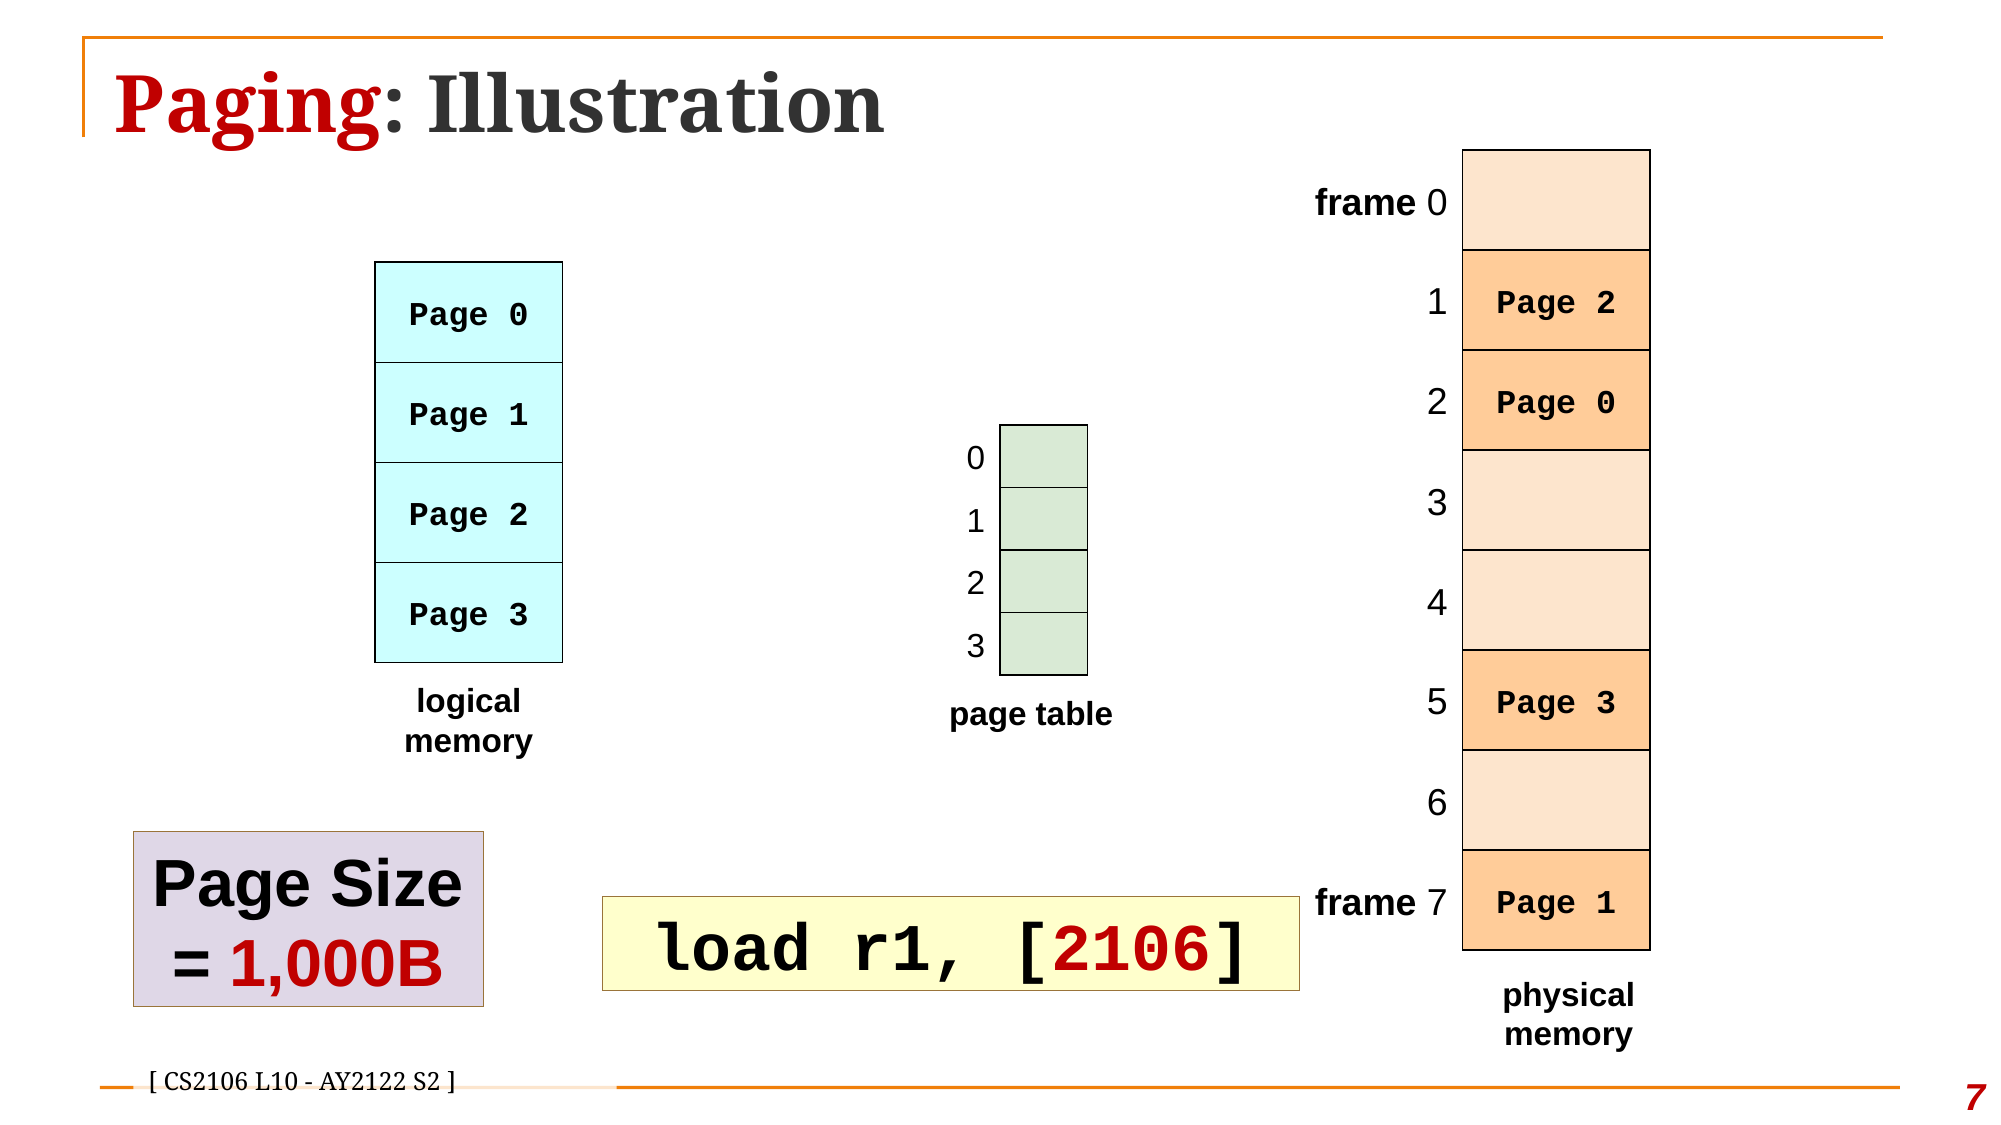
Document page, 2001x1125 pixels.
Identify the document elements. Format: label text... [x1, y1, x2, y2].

text_box load r1, [2106] [602, 896, 1300, 991]
text_box [1466, 549, 1650, 650]
text_box [1466, 450, 1650, 549]
text_box Page 3 [375, 563, 563, 662]
slide_number 7 [1883, 1050, 2000, 1125]
text_box Page 1 [375, 363, 563, 463]
text_box Page 2 [1466, 249, 1650, 350]
text_box Page 3 [1466, 650, 1650, 750]
text_box [1466, 750, 1650, 849]
text_box Page Size = 1,000B [133, 831, 484, 1007]
text_box Page 2 [375, 463, 563, 563]
text_box Page 0 [1466, 350, 1650, 450]
footer [ CS2106 L10 - AY2122 S2 ] [133, 1069, 617, 1108]
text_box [899, 424, 1163, 738]
text_box Page 1 [1466, 849, 1650, 950]
text_box logical memory [337, 662, 600, 775]
text_box physical memory [1437, 950, 1700, 1075]
text_box Page 0 [375, 262, 563, 363]
text_box [1463, 149, 1650, 249]
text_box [1274, 149, 1463, 951]
title Paging: Illustration [99, 45, 1900, 163]
